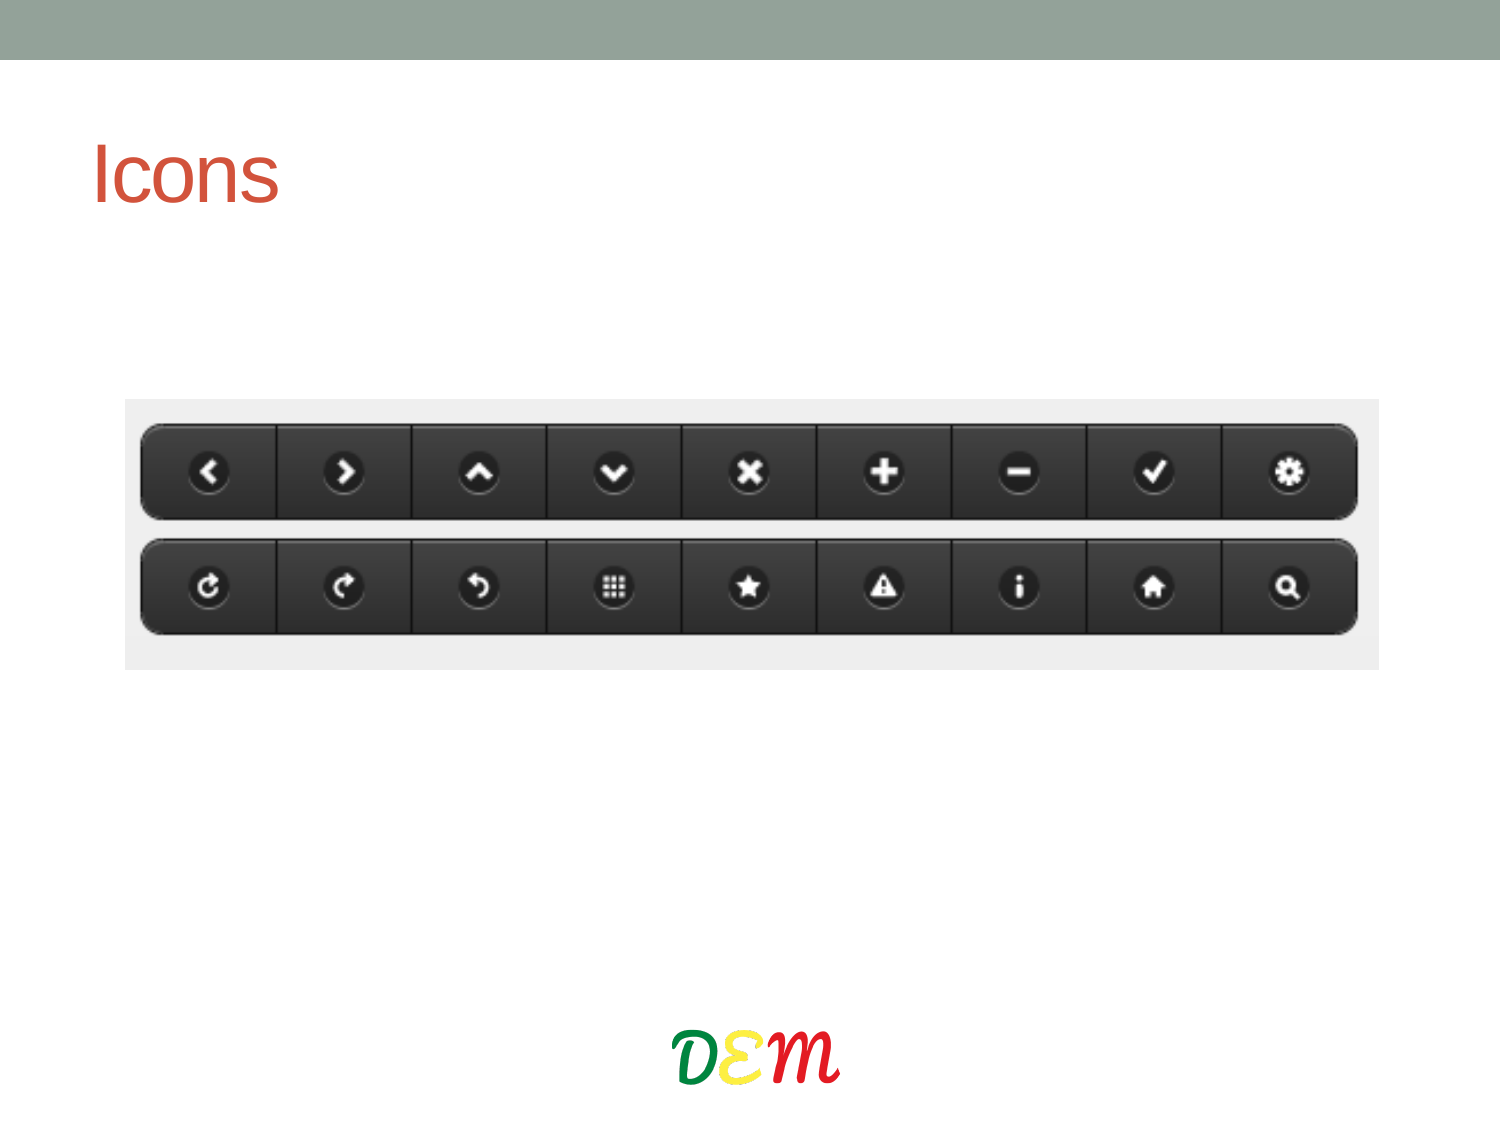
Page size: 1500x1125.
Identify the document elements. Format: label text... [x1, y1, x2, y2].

title Icons [75, 87, 1425, 250]
picture [668, 1024, 844, 1091]
picture [124, 399, 1380, 671]
